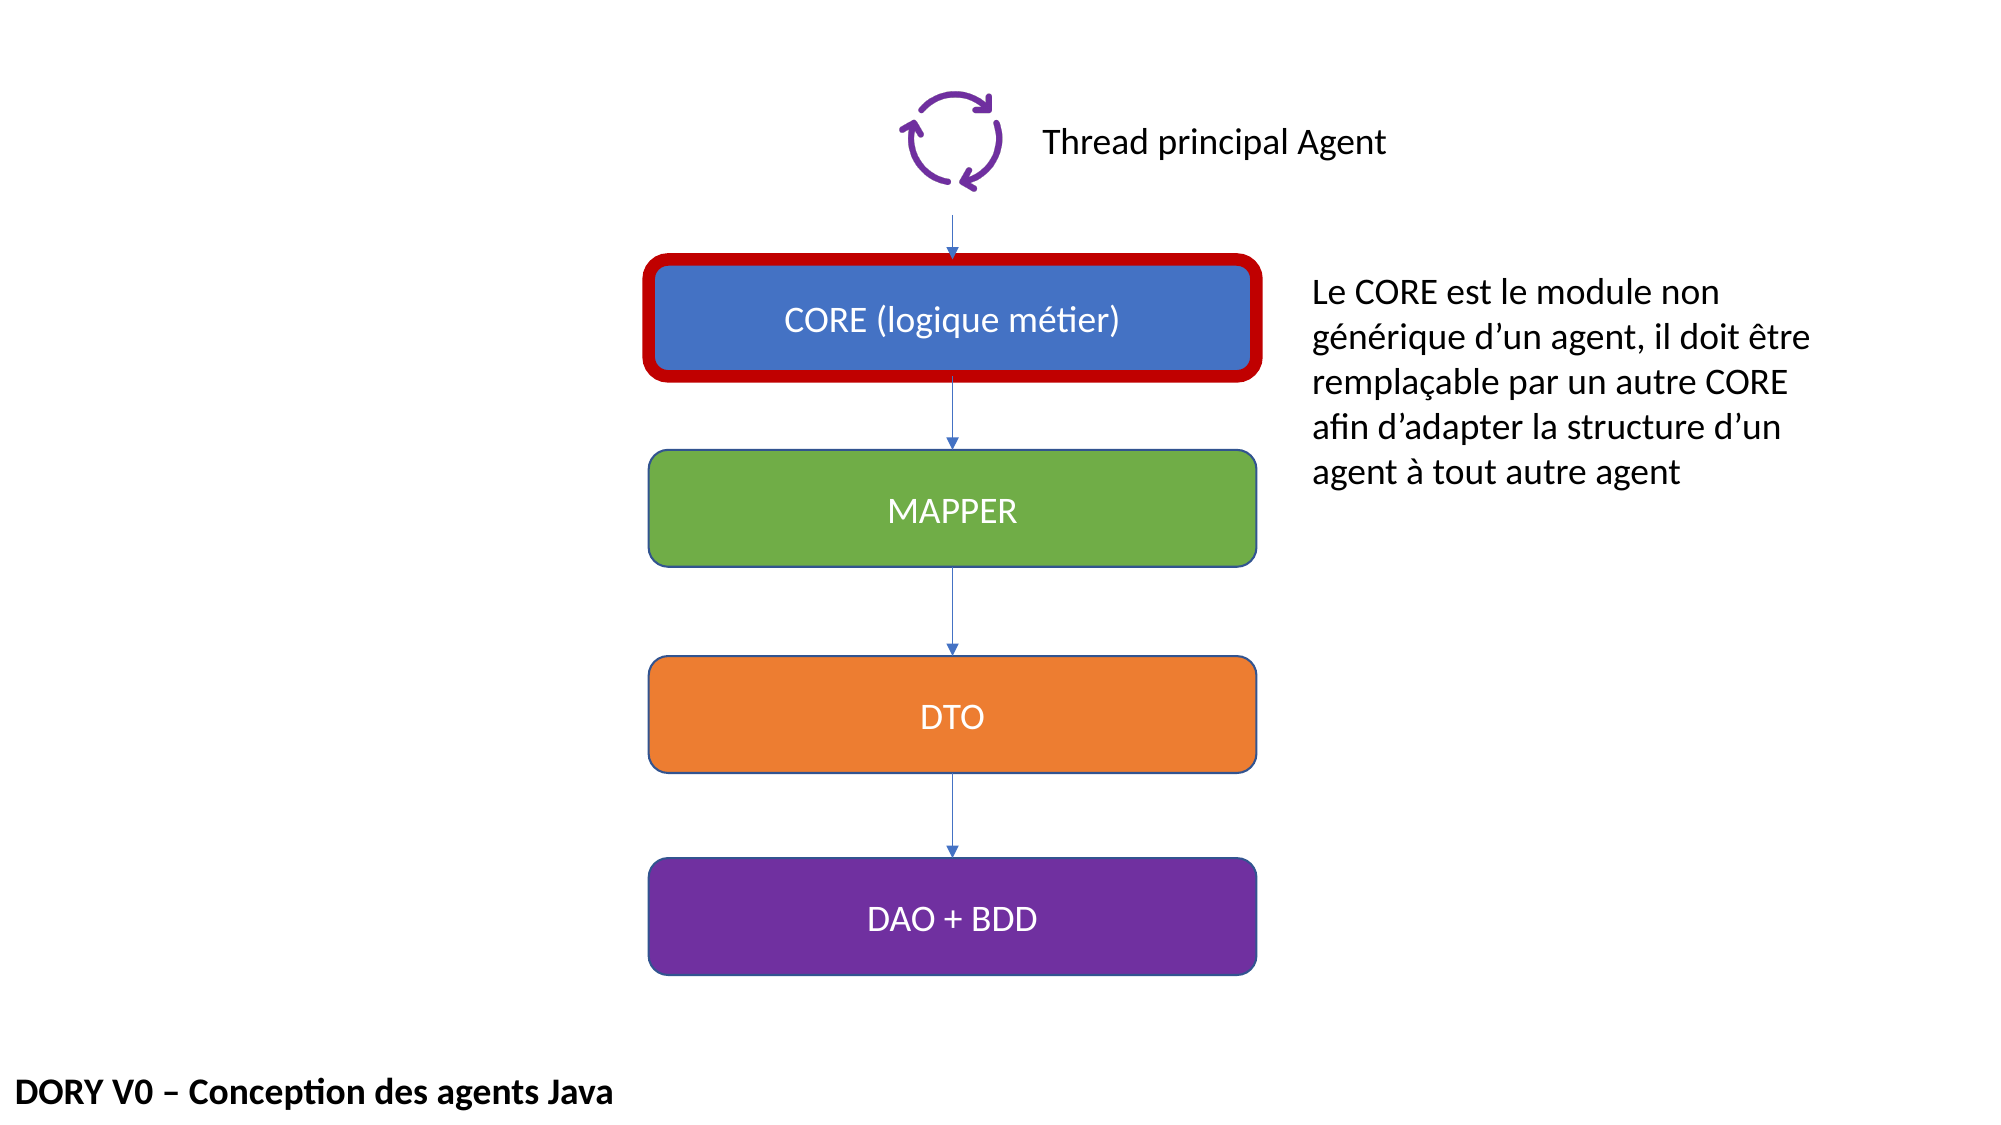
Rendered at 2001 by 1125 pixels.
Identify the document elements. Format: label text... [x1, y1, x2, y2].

text_box DORY V0 – Conception des agents Java [0, 1060, 795, 1120]
text_box Le CORE est le module non générique d’un agent, il doit être remplaçable par un autre CORE afin d’adapter la structure d’un agent à tout autre agent [1297, 259, 1835, 500]
text_box CORE (logique métier) [647, 258, 1258, 378]
text_box DTO [647, 655, 1258, 775]
text_box Thread principal Agent [1028, 109, 1406, 170]
picture [877, 64, 1028, 215]
text_box DAO + BDD [647, 857, 1258, 977]
text_box MAPPER [647, 448, 1258, 568]
